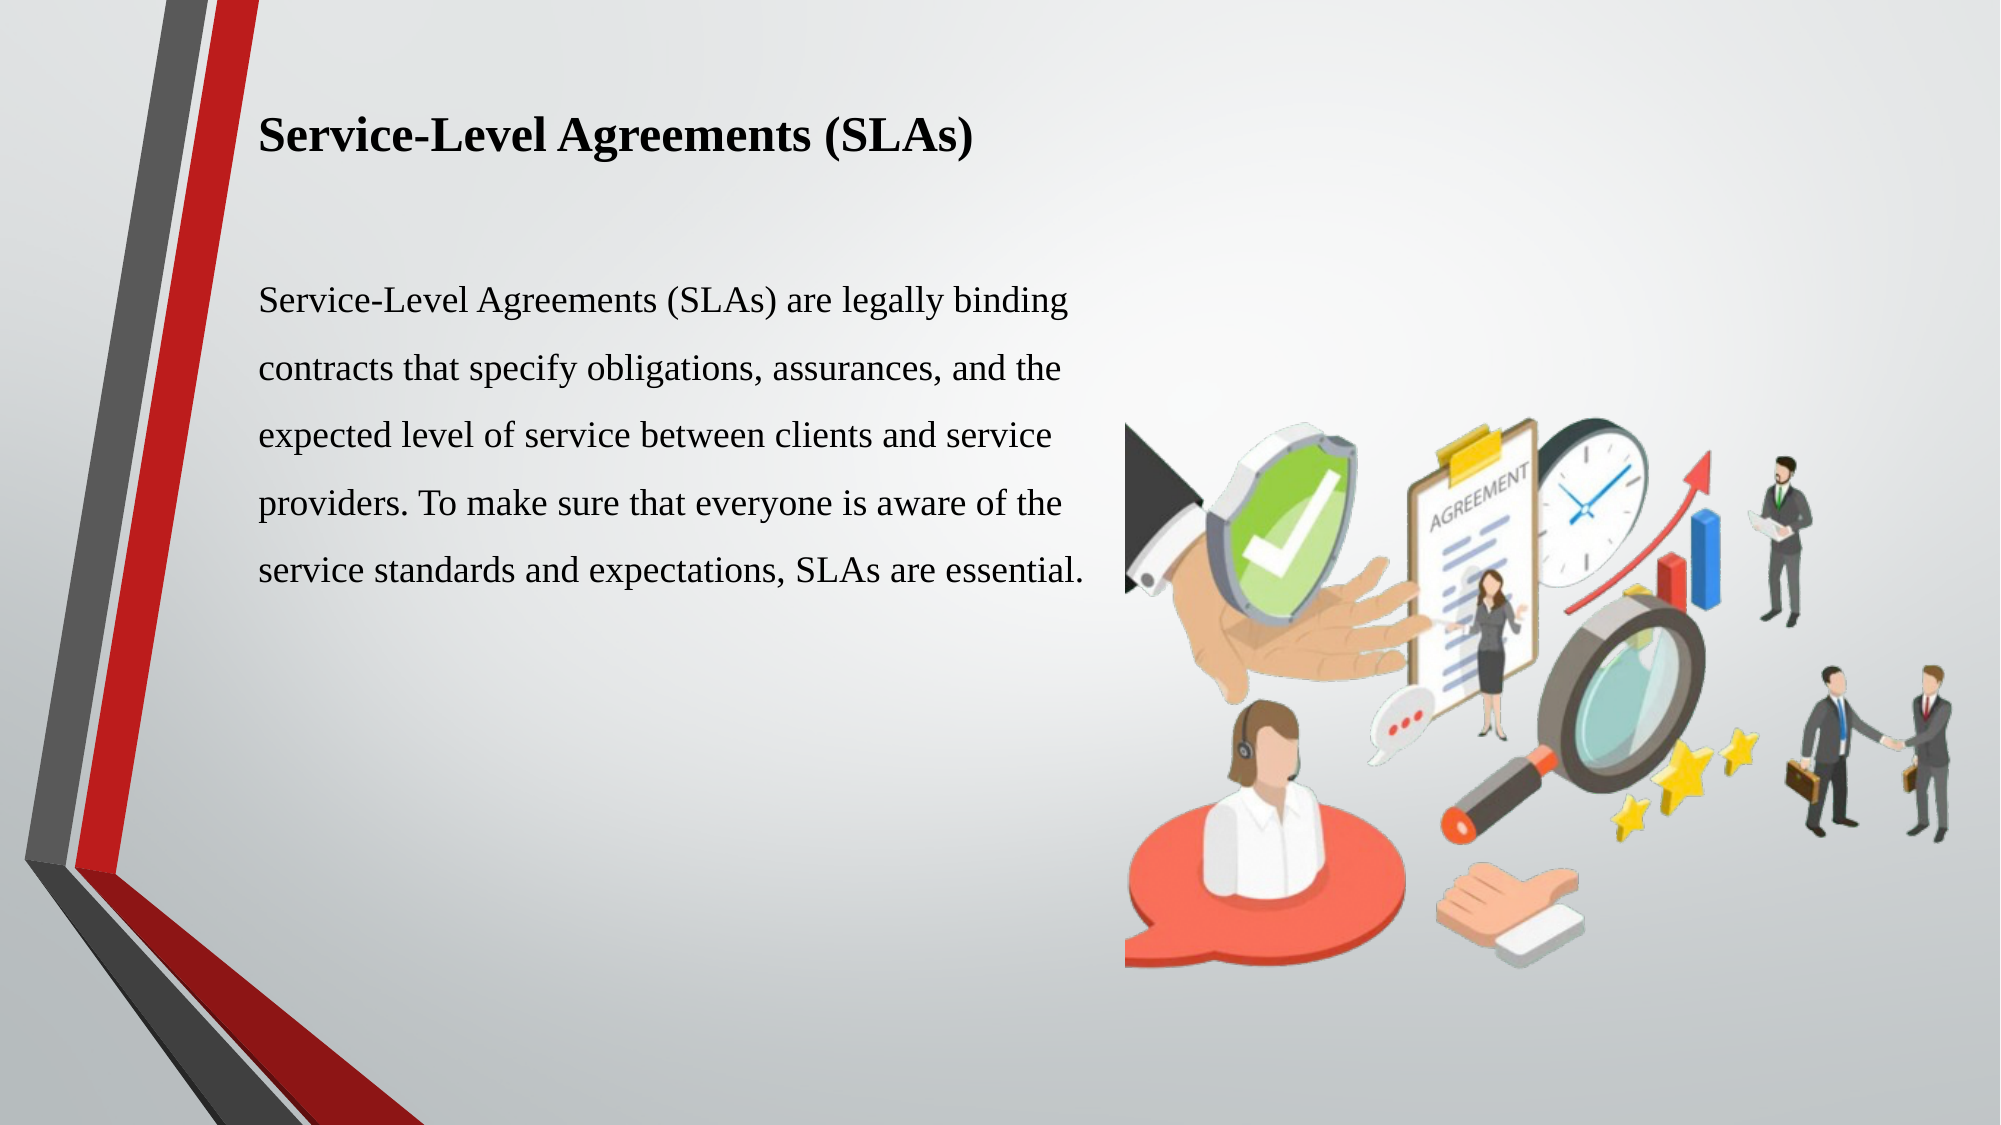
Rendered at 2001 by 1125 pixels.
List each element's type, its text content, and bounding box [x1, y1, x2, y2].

text_box Service-Level Agreements (SLAs) are legally binding contracts that specify obligations, assurances, and the expected level of service between clients and service providers. To make sure that everyone is aware of the service standards and expectations, SLAs are essential. [243, 245, 1107, 598]
text_box Service-Level Agreements (SLAs) [243, 93, 1887, 180]
picture [1124, 384, 2000, 994]
